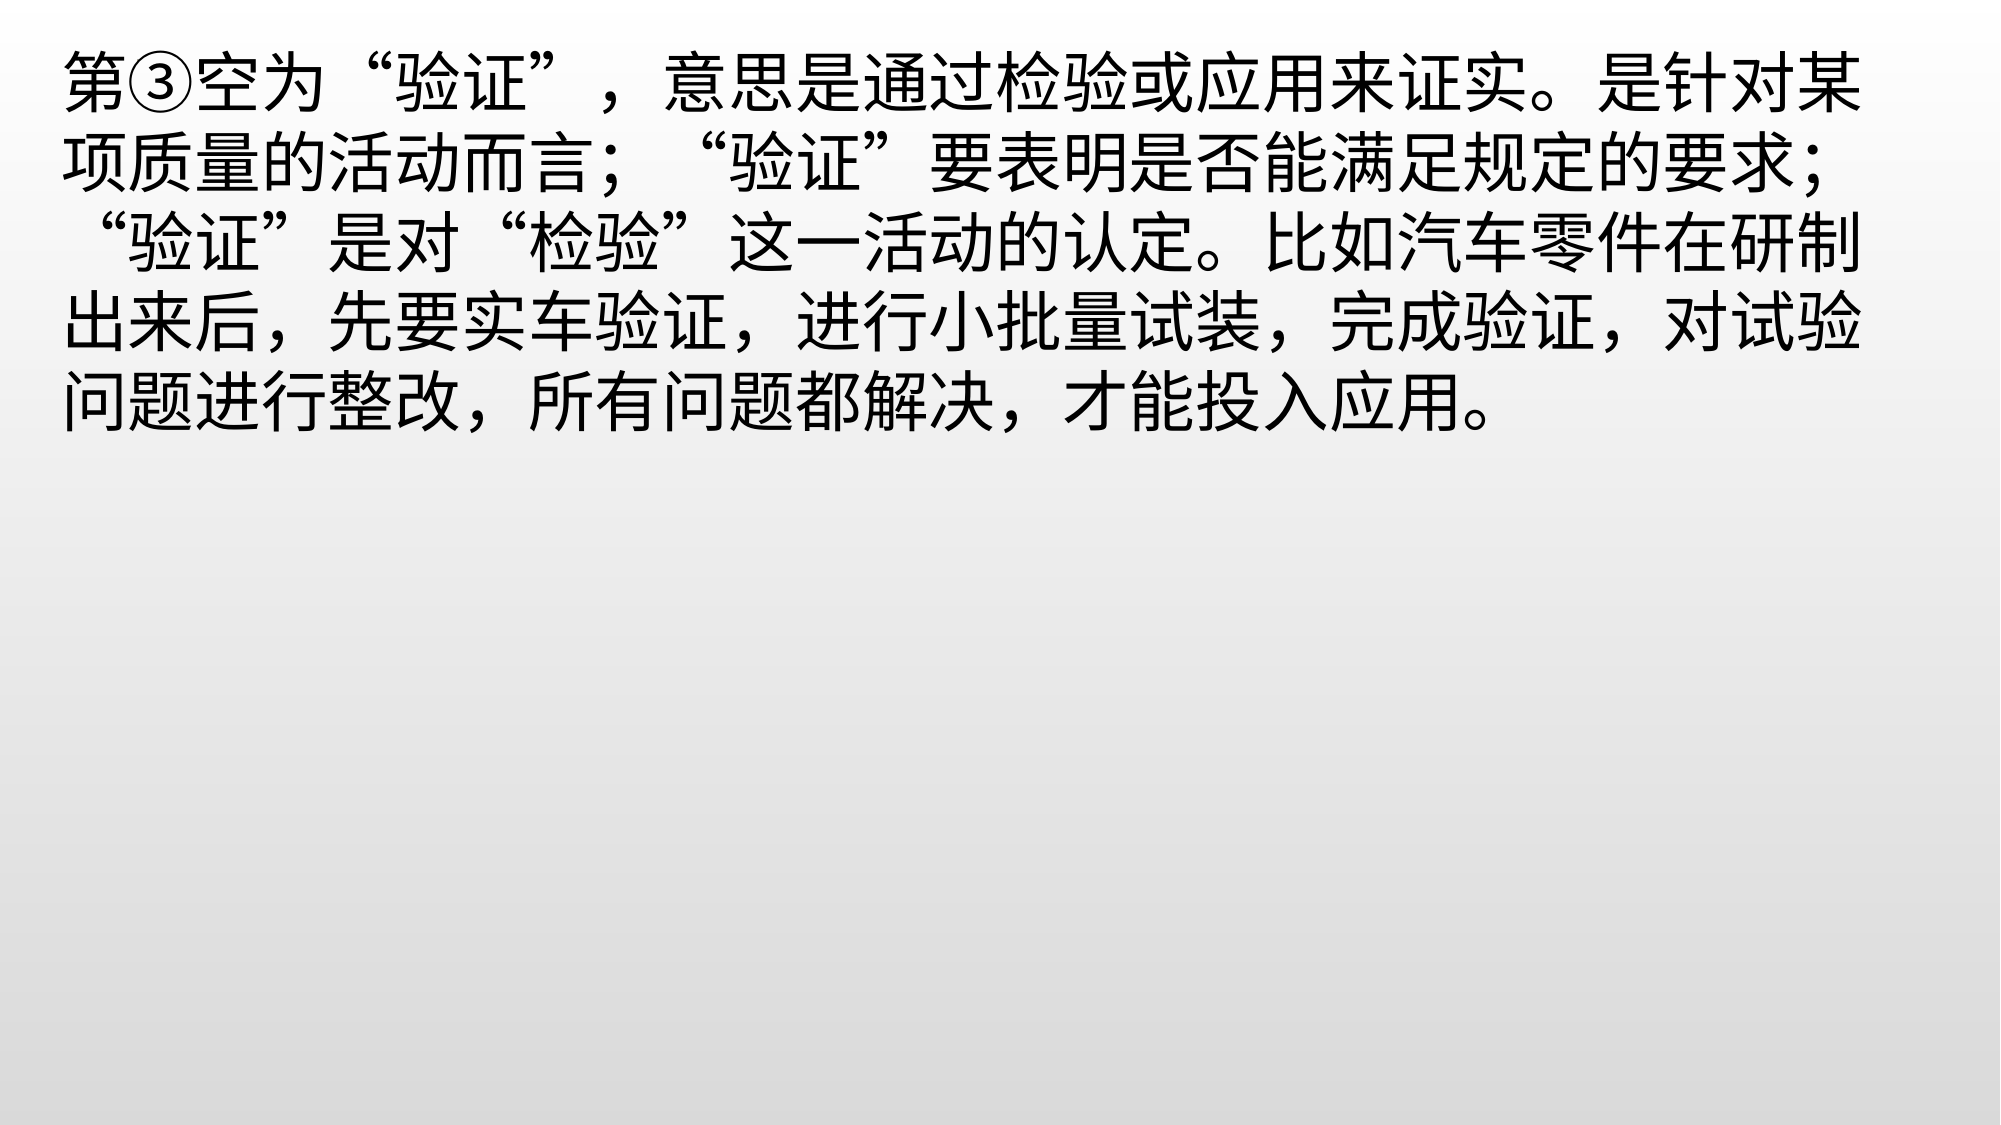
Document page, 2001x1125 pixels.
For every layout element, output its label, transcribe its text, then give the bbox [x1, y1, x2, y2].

text_box 第③空为“验证”，意思是通过检验或应用来证实。是针对某项质量的活动而言；“验证”要表明是否能满足规定的要求；“验证”是对“检验”这一活动的认定。比如汽车零件在研制出来后，先要实车验证，进行小批量试装，完成验证，对试验问题进行整改，所有问题都解决，才能投入应用。 [46, 33, 1885, 1009]
